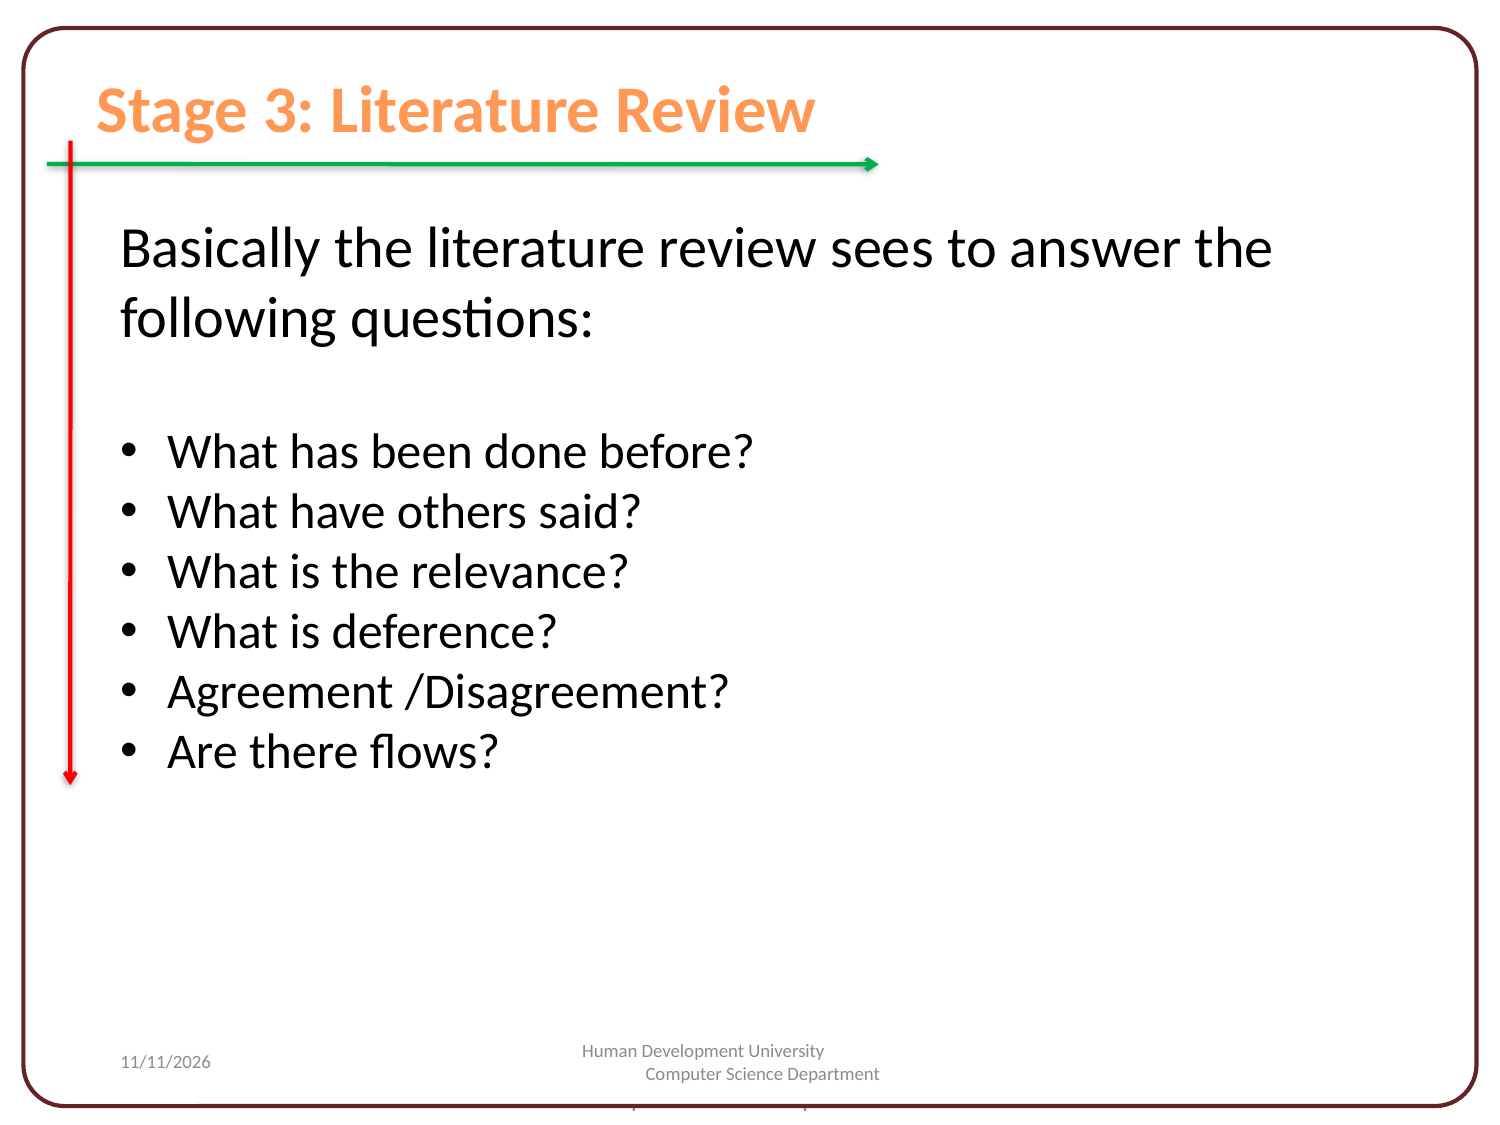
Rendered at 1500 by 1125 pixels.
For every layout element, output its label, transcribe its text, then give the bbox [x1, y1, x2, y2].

text_box 25/02/2015 [105, 1031, 390, 1092]
text_box Basically the literature review sees to answer the following questions: What has been done before? What have others said? What is the relevance? What is deference? Agreement /Disagreement? Are there flows? [105, 201, 1447, 922]
text_box [21, 25, 1479, 1109]
text_box Human Development University Computer Science Department [527, 1031, 1003, 1092]
text_box Stage 3: Literature Review [81, 58, 1371, 154]
